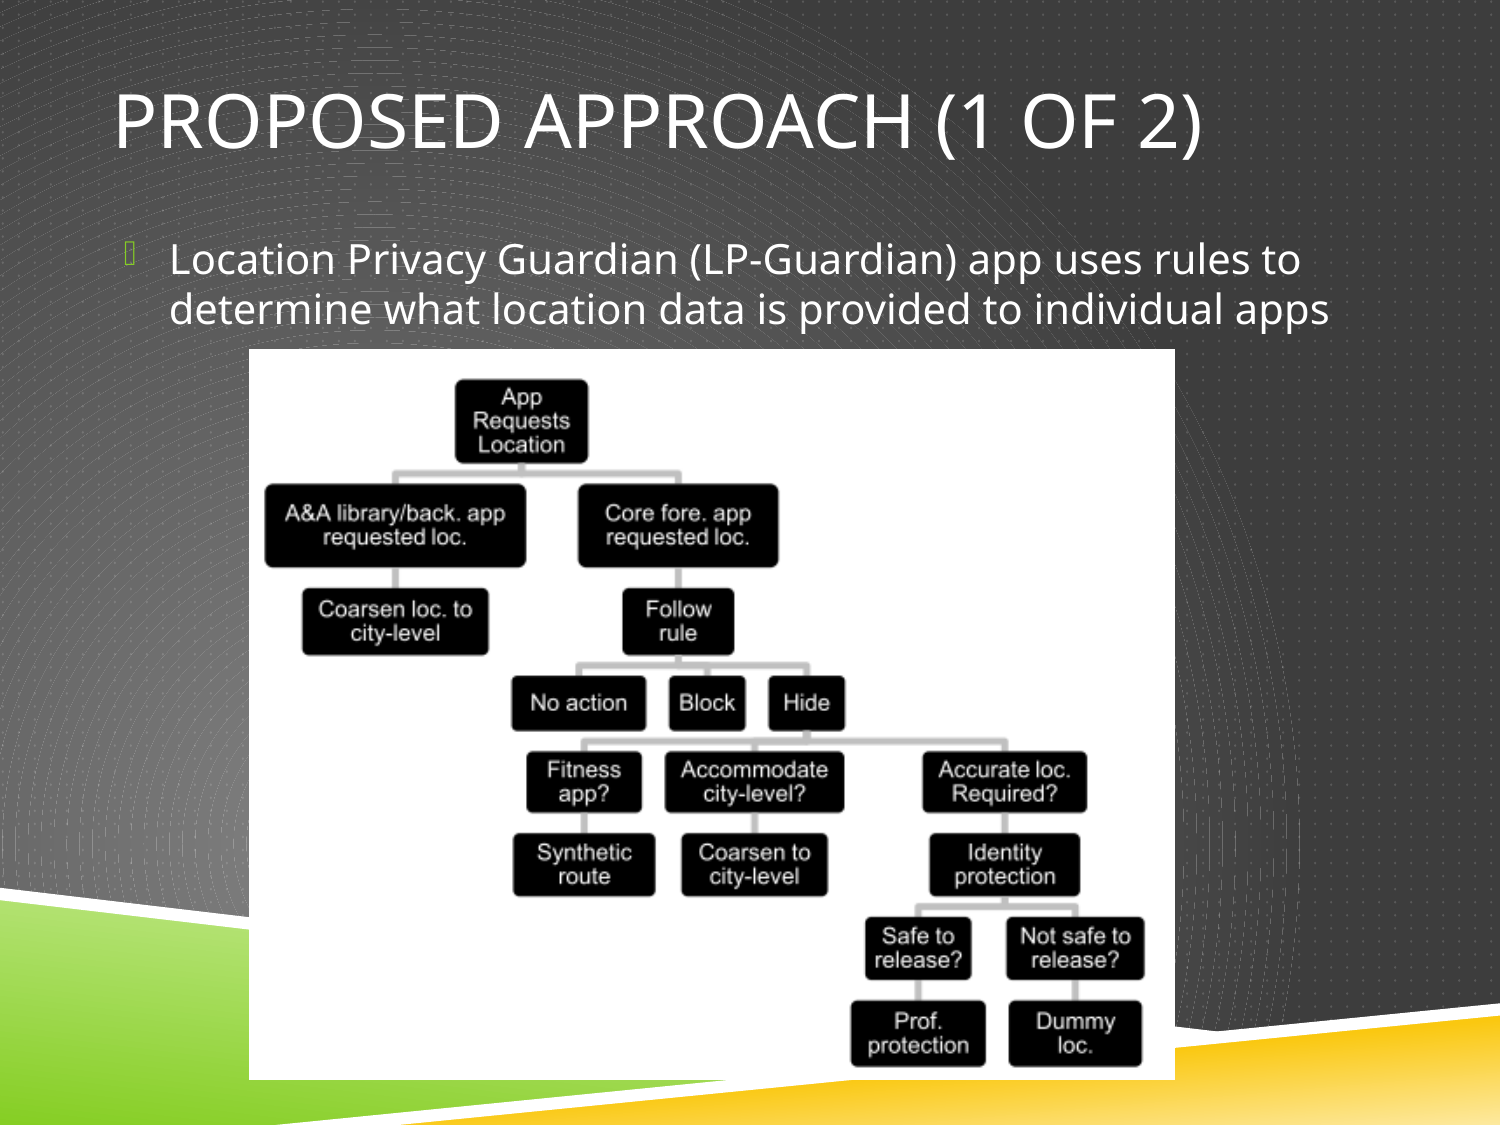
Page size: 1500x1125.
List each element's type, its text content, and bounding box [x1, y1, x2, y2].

picture [249, 349, 1176, 1080]
list Location Privacy Guardian (LP-Guardian) app uses rules to determine what location data is provided to individual apps [112, 224, 1388, 838]
title Proposed Approach (1 of 2) [112, 24, 1388, 213]
